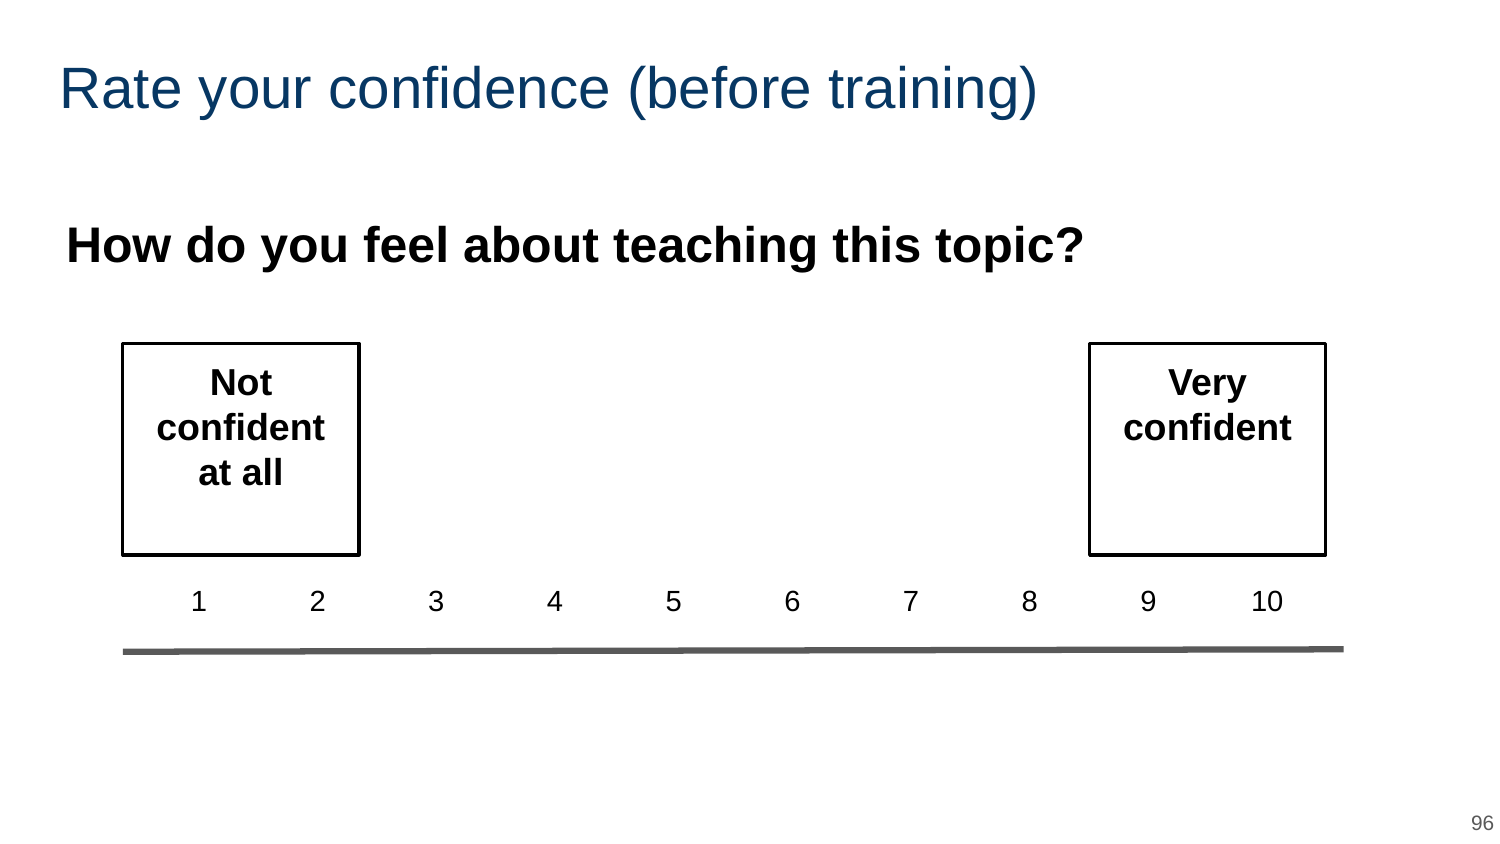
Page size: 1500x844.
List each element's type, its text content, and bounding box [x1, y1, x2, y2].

table_header 10 [1208, 570, 1327, 633]
table_header 7 [852, 570, 970, 633]
table_header 6 [733, 570, 852, 633]
slide_number ‹#› [1419, 789, 1500, 844]
table_header 2 [258, 570, 377, 633]
text_box Not confident at all [122, 343, 360, 555]
table_header 9 [1089, 570, 1208, 633]
table_header 1 [140, 570, 258, 633]
table_header 8 [970, 570, 1089, 633]
table_header 5 [614, 570, 733, 633]
text_box Very confident [1089, 343, 1326, 555]
title Rate your confidence (before training) [44, 35, 1449, 130]
table_header 3 [377, 570, 496, 633]
text_box How do you feel about teaching this topic? [51, 188, 1449, 750]
table_header 4 [496, 570, 614, 633]
